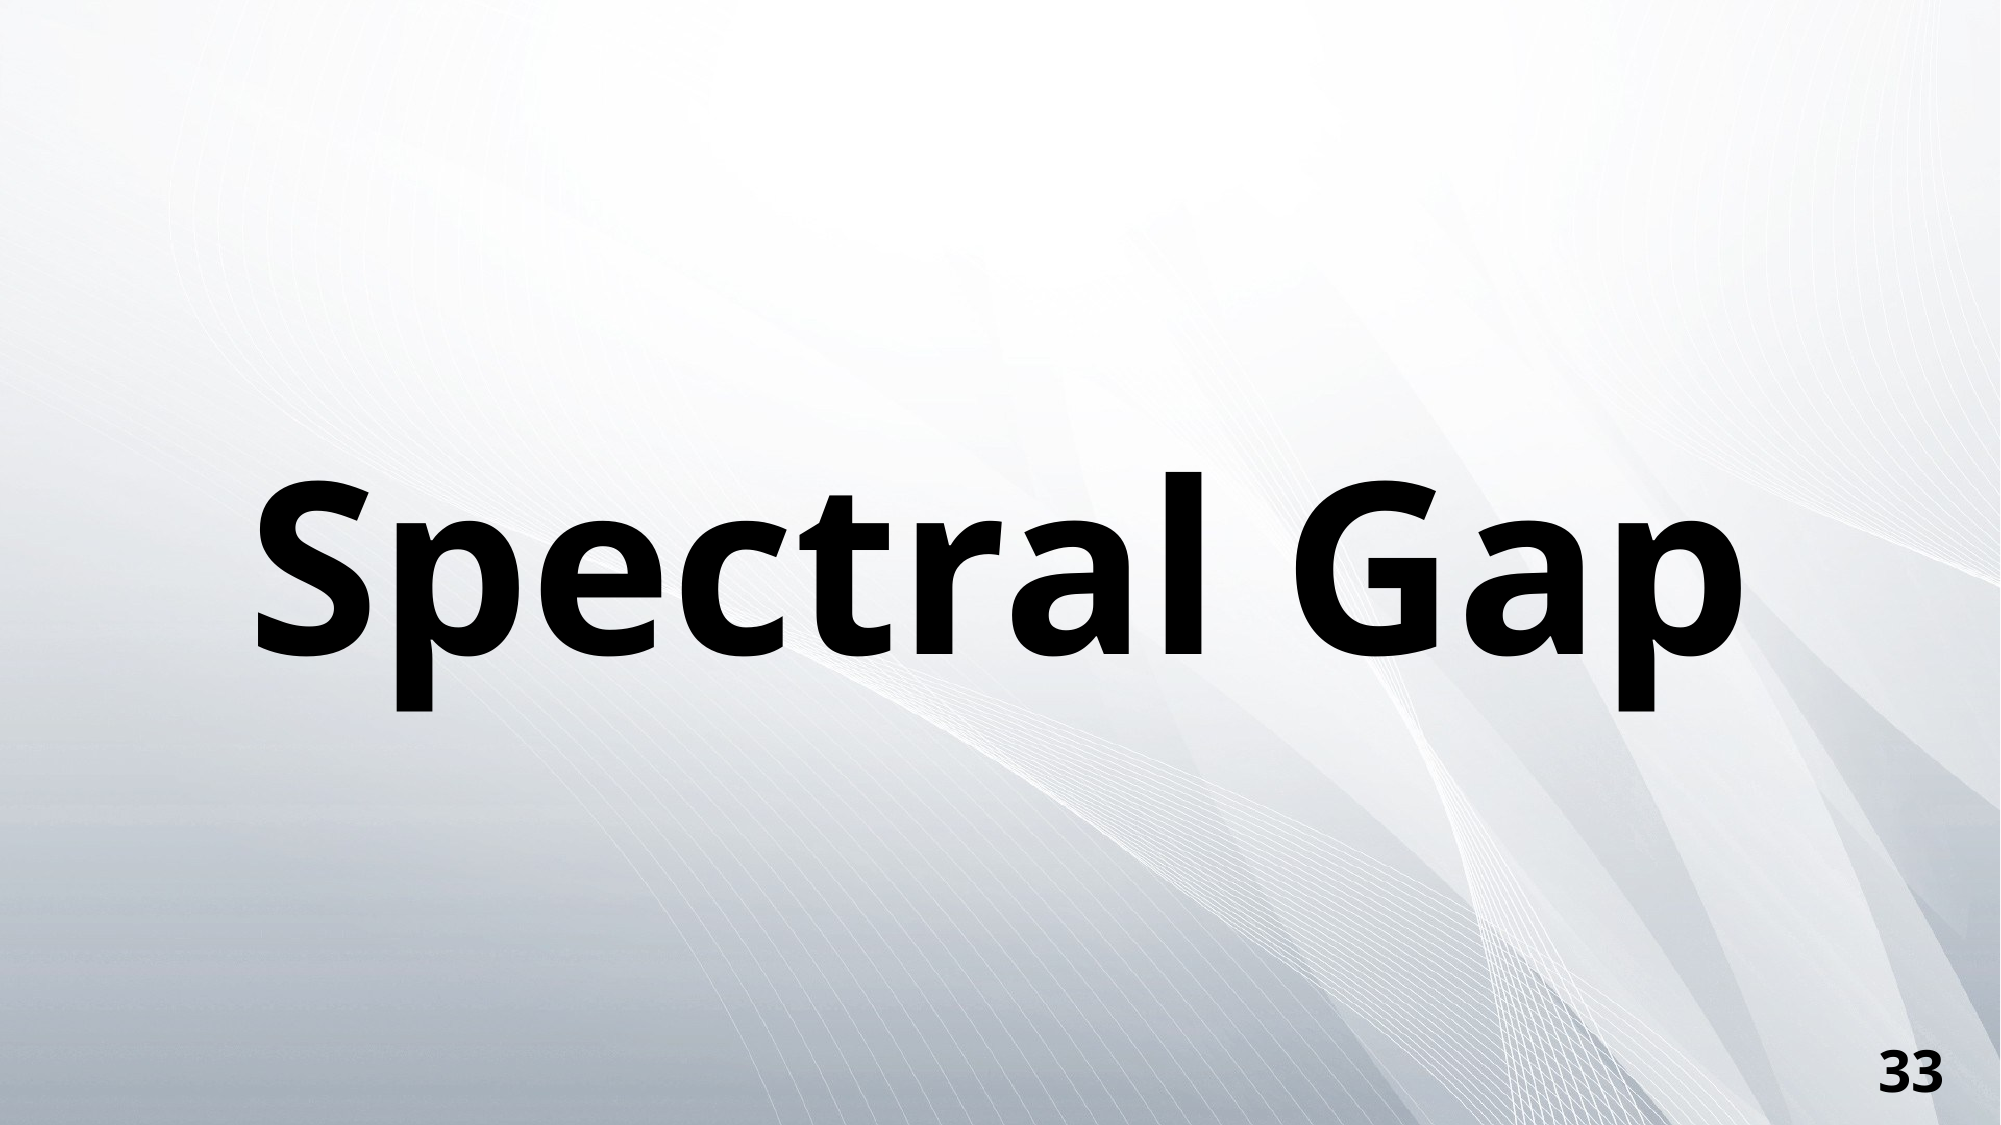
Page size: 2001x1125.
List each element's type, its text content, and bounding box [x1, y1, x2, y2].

title Spectral Gap [137, 241, 1863, 912]
picture [0, 0, 2001, 1125]
